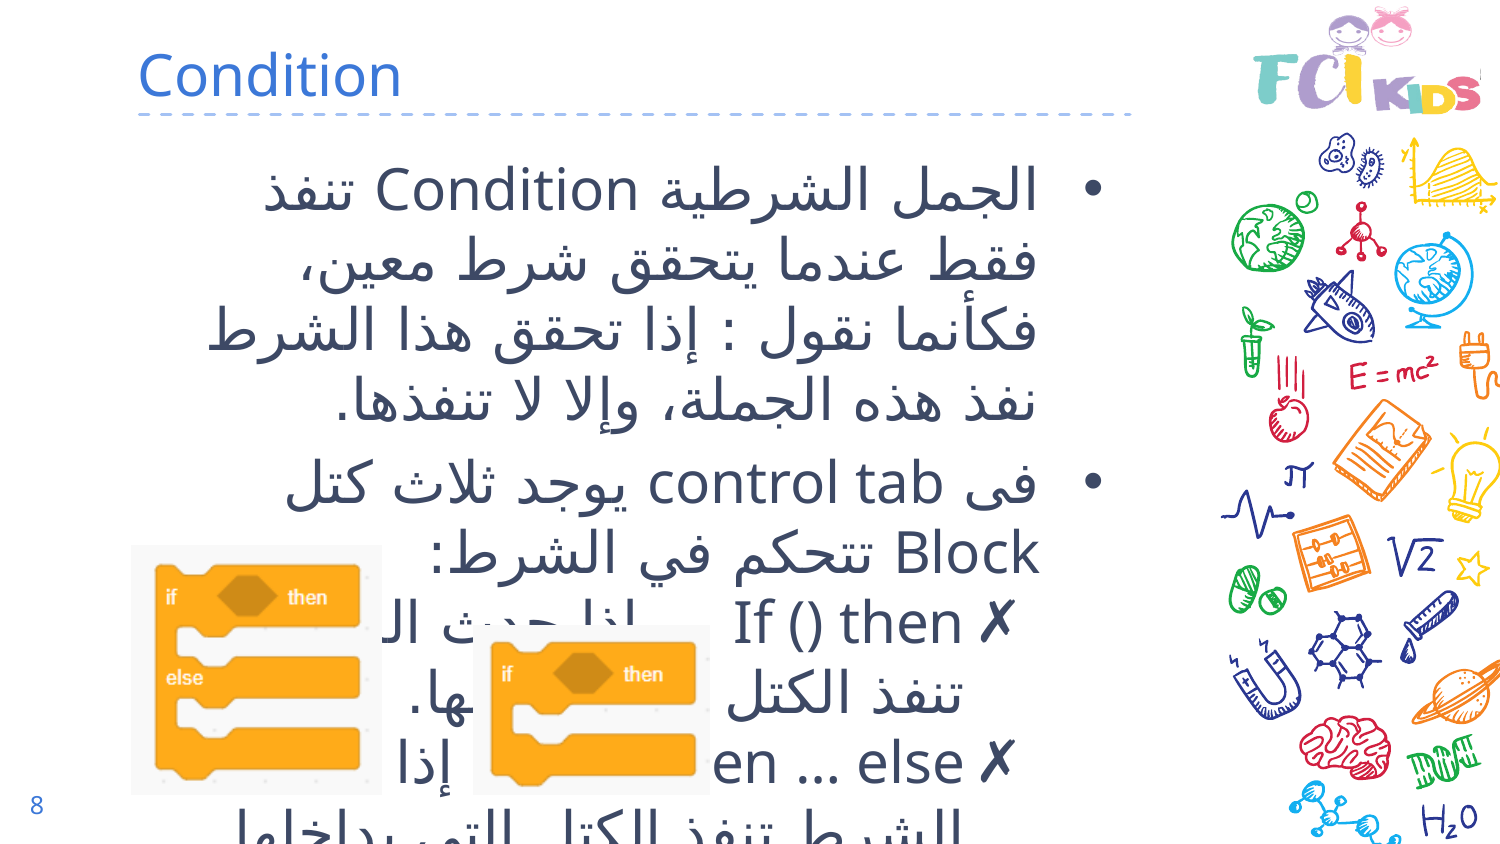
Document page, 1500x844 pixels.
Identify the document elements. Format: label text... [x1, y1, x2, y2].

title Condition [122, 0, 1130, 123]
list الجمل الشرطية Condition تنفذ فقط عندما يتحقق شرط معين، فكأنما نقول : إذا تحقق هذا الشرط نفذ هذه الجملة، وإلا لا تنفذها. فى control tab يوجد ثلاث كتل Block تتحكم في الشرط: If () then … إذا حدث الشرط تنفذ الكتل التي بداخلها. If () then … else … إذا حدث الشرط تنفذ الكتل التي بداخلها وإذا لم يحدث ينفذ الكتل بعد else . [122, 137, 1130, 806]
picture [473, 625, 710, 795]
picture [131, 545, 382, 795]
picture [1253, 6, 1481, 117]
slide_number 8 [14, 774, 105, 840]
